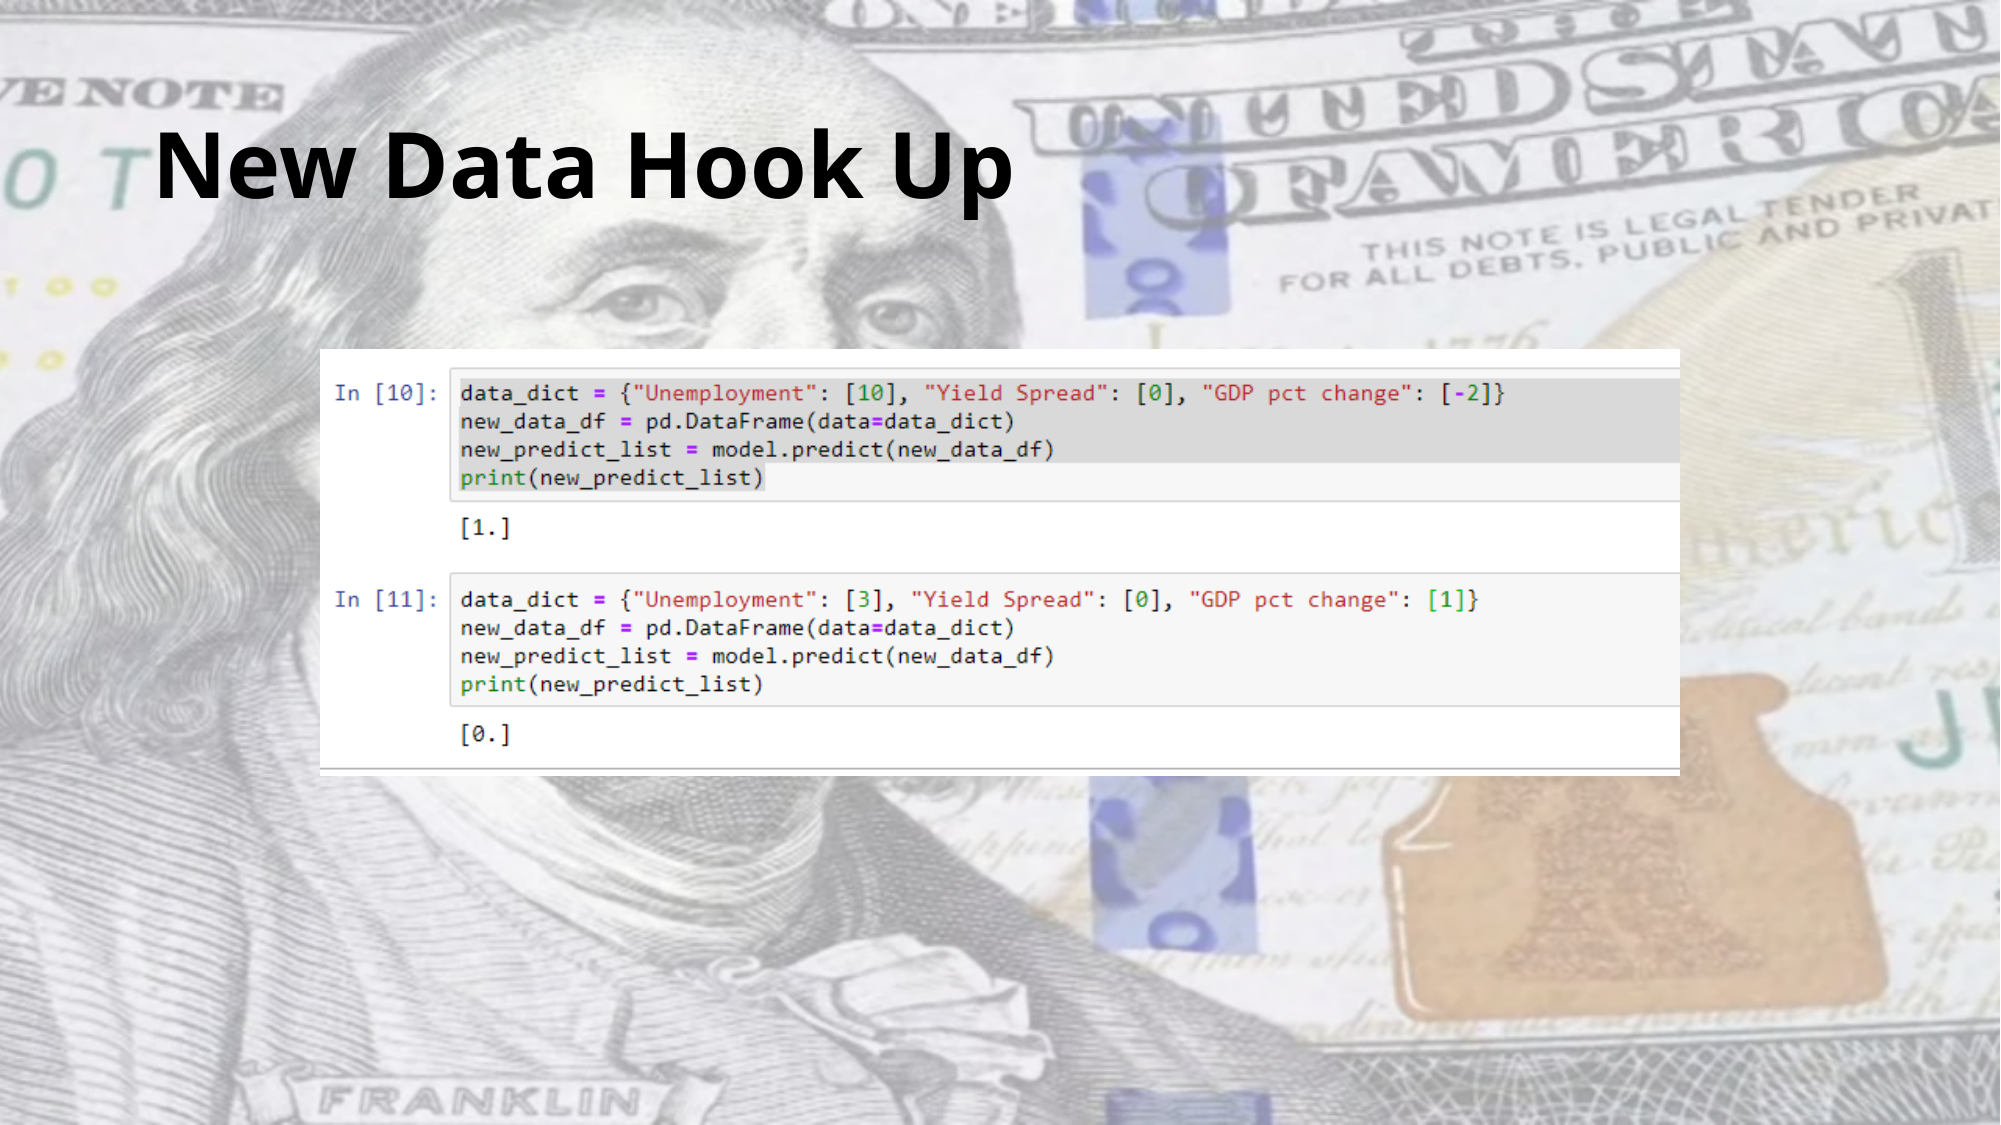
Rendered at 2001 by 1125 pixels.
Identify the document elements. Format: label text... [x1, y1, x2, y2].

title New Data Hook Up [137, 59, 1863, 278]
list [320, 349, 1680, 776]
